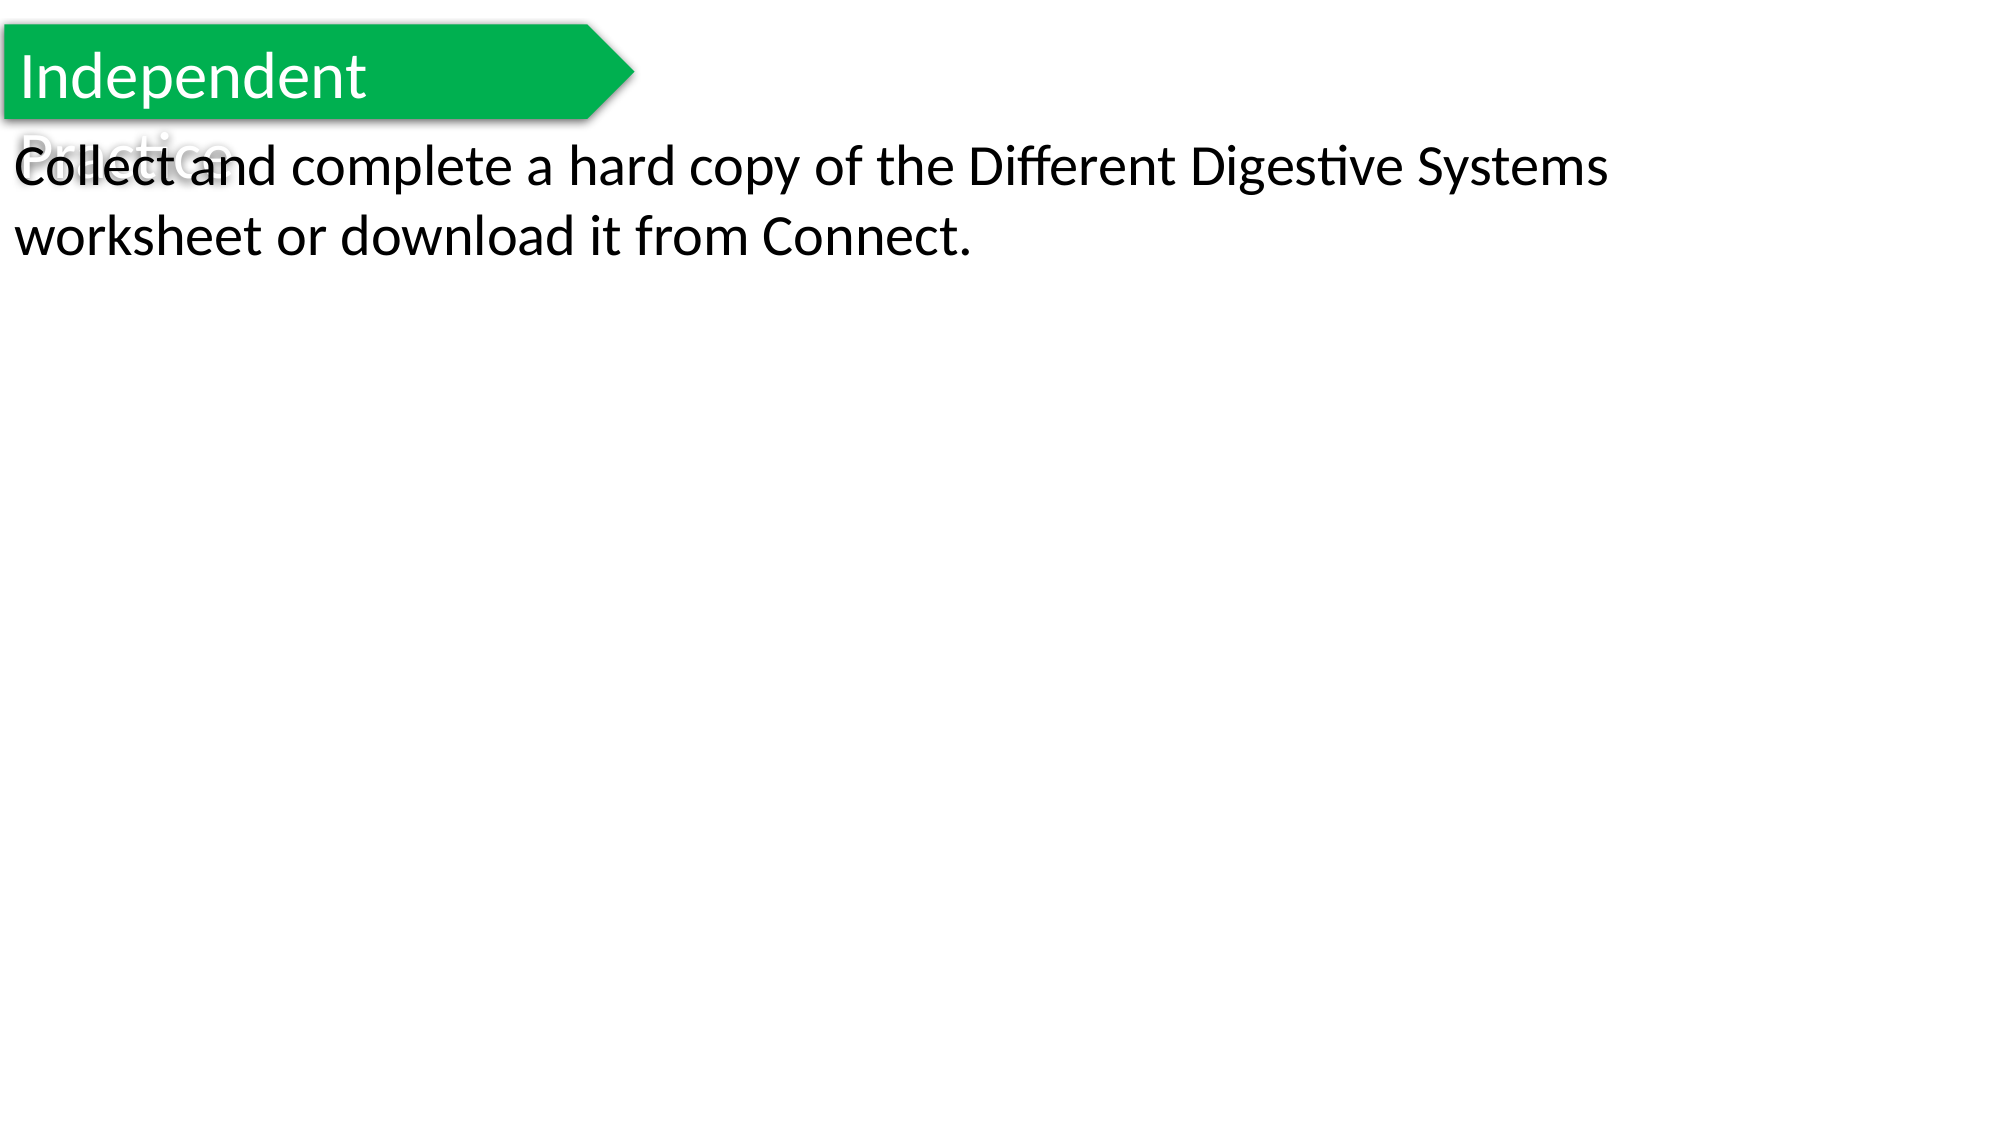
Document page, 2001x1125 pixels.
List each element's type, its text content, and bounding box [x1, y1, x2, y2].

text_box Collect and complete a hard copy of the Different Digestive Systems worksheet or download it from Connect. [0, 120, 1812, 275]
text_box Independent Practice [4, 24, 635, 119]
